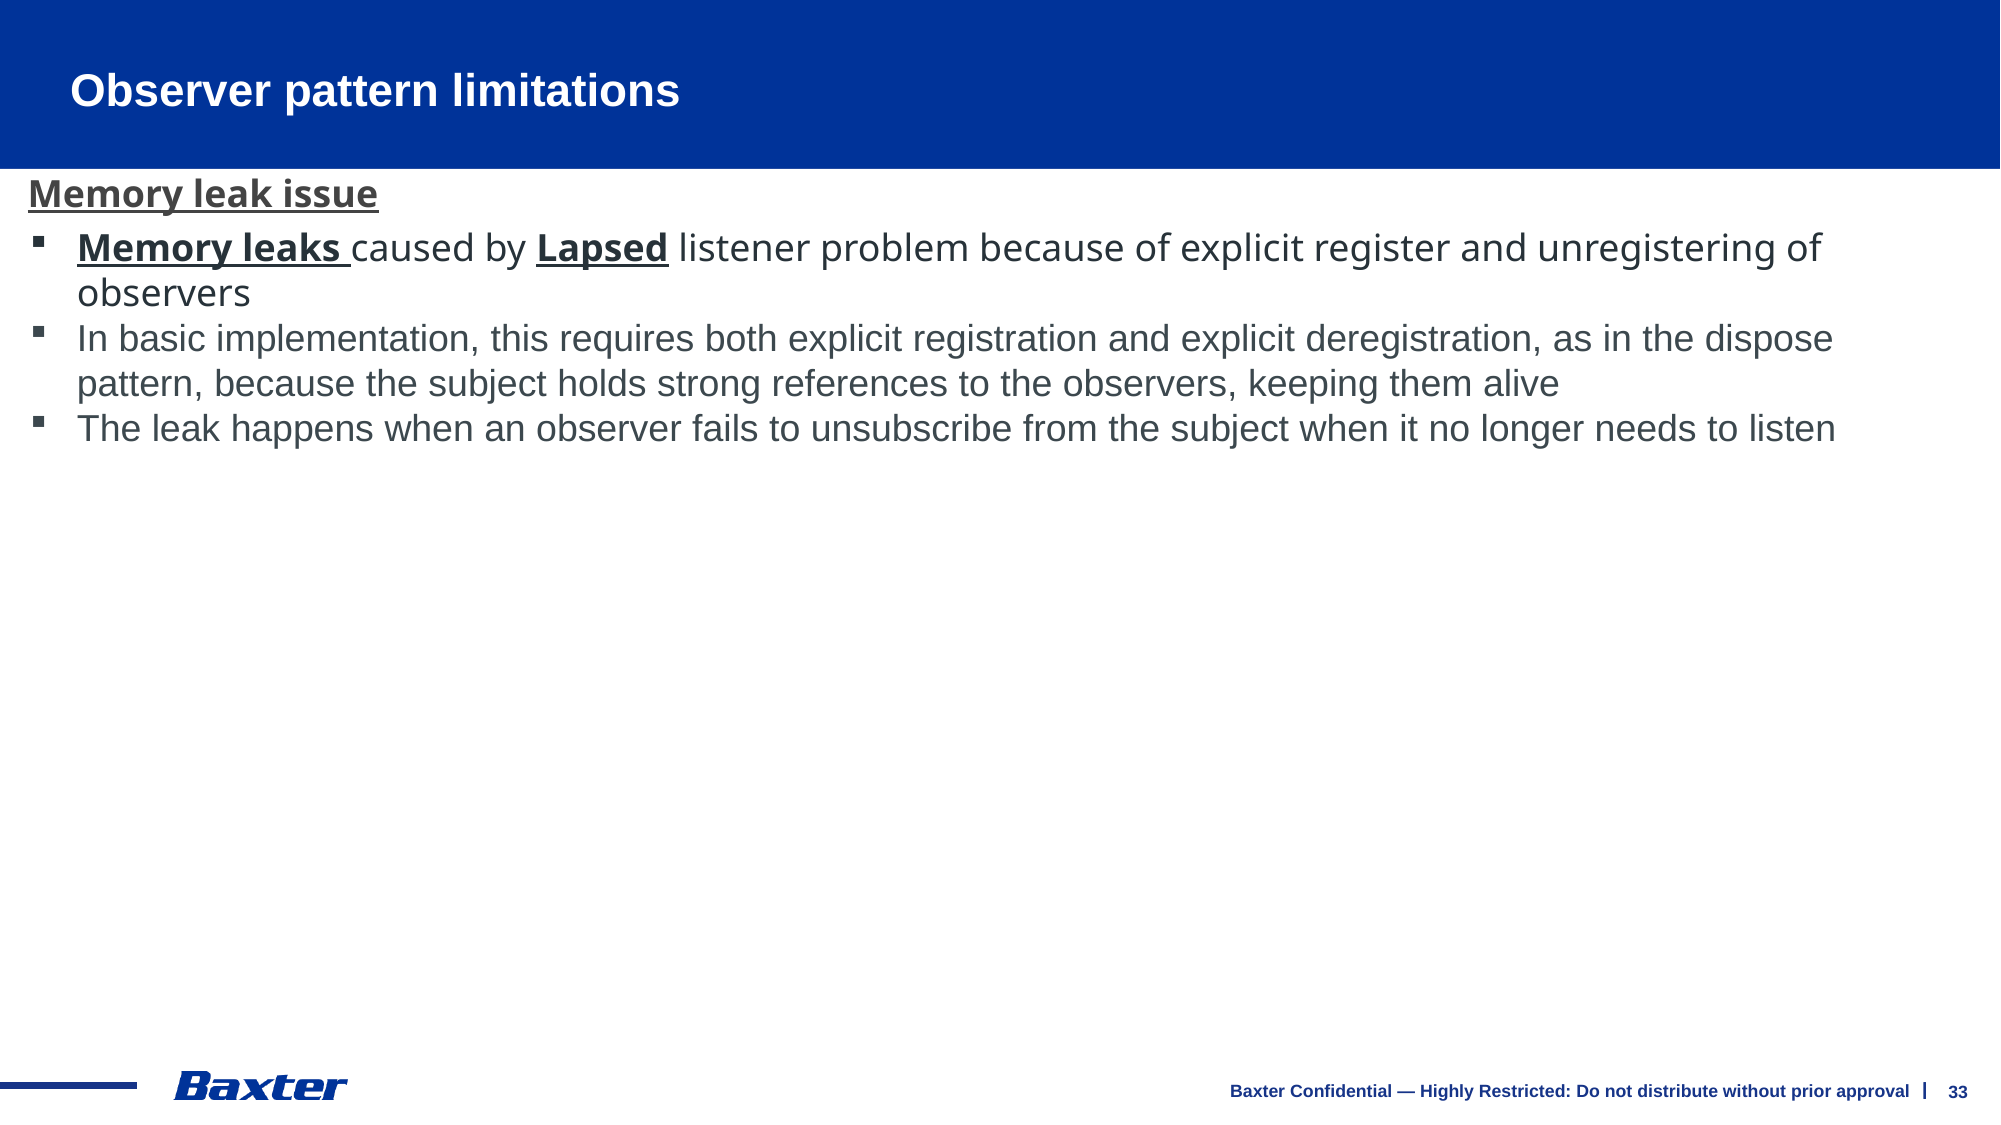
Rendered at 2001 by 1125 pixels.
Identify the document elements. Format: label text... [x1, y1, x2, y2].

text_box Memory leak issue [0, 162, 519, 268]
slide_number 33 [1888, 1061, 1983, 1122]
title Observer pattern limitations [55, 45, 1107, 139]
picture [173, 1071, 348, 1100]
footer Baxter Confidential — Highly Restricted: Do not distribute without prior approval [936, 1061, 1888, 1120]
text_box Memory leaks caused by Lapsed listener problem because of explicit register and unregistering of observers In basic implementation, this requires both explicit registration and explicit deregistration, as in the dispose pattern, because the subject holds strong references to the observers, keeping them alive The leak happens when an observer fails to unsubscribe from the subject when it no longer needs to listen [15, 216, 1936, 457]
